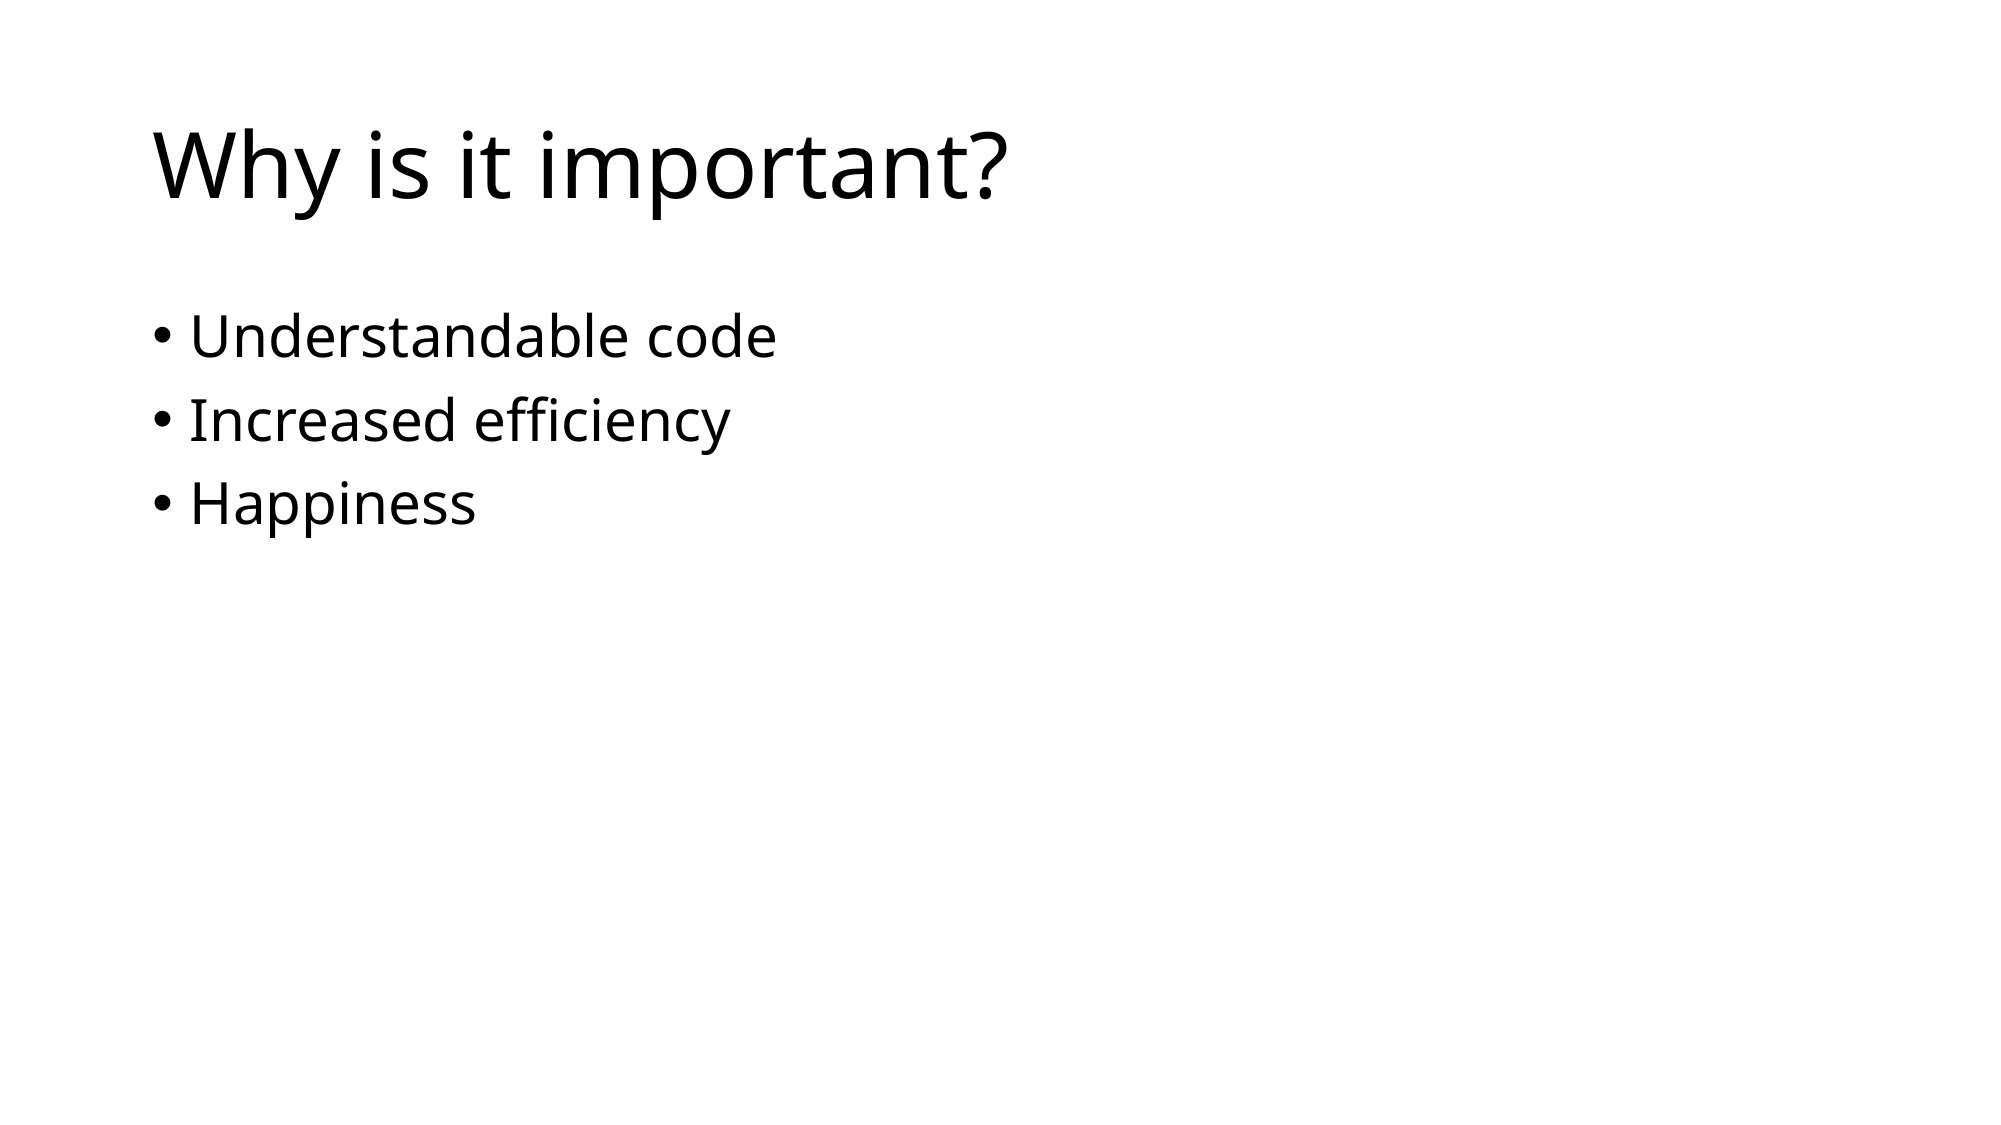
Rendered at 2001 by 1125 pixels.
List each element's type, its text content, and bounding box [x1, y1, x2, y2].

list Understandable code Increased efficiency Happiness [137, 299, 1863, 1014]
title Why is it important? [137, 59, 1863, 278]
